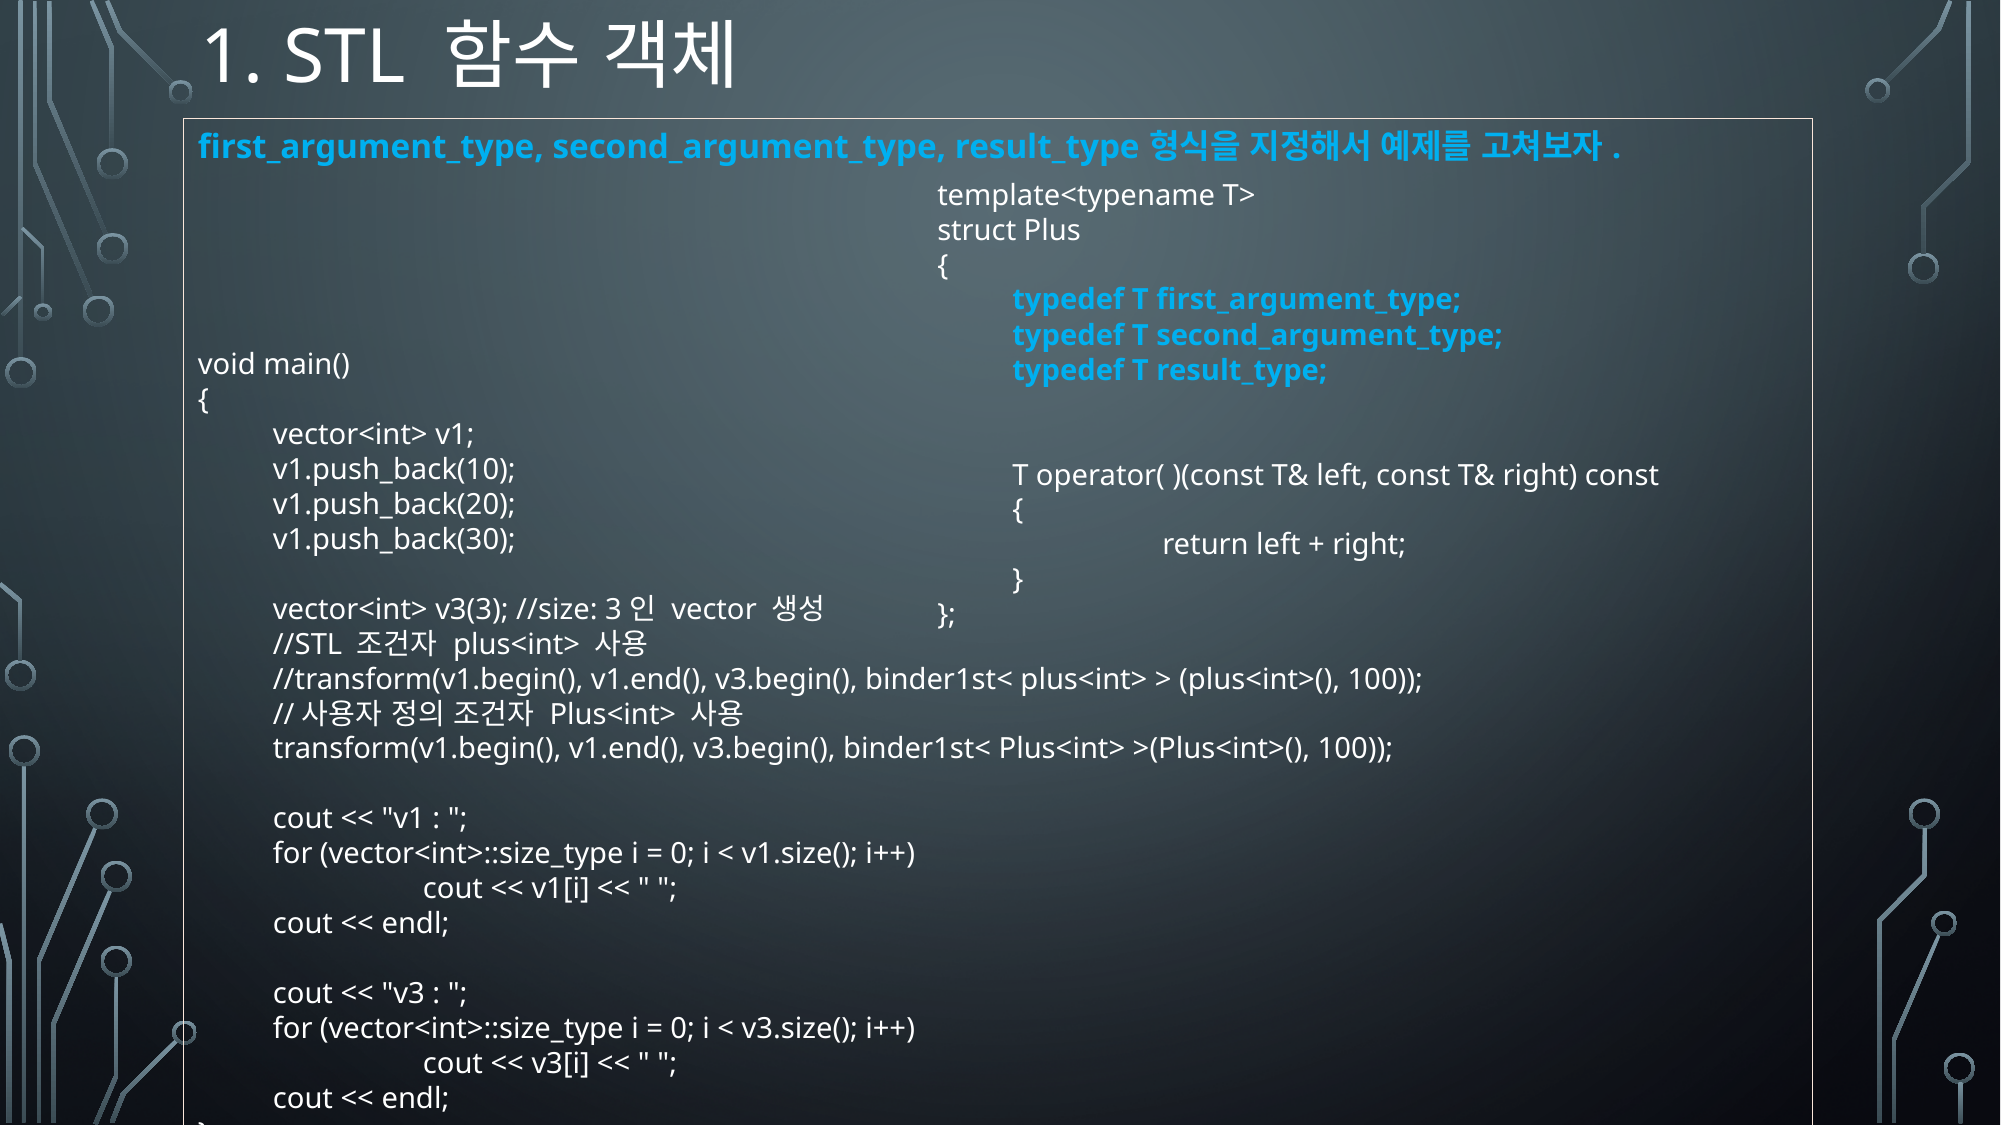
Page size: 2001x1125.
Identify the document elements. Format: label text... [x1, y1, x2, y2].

title 1. STL 함수 객체 [185, 0, 1811, 117]
text_box first_argument_type, second_argument_type, result_type형식을 지정해서 예제를 고쳐보자. void main() { vector<int> v1; v1.push_back(10); v1.push_back(20); v1.push_back(30); vector<int> v3(3); //size: 3인 vector 생성 //STL 조건자 plus<int> 사용 //transform(v1.begin(), v1.end(), v3.begin(), binder1st< plus<int> > (plus<int>(), 100)); //사용자 정의 조건자 Plus<int> 사용 transform(v1.begin(), v1.end(), v3.begin(), binder1st< Plus<int> >(Plus<int>(), 100)); cout << "v1 : "; for (vector<int>::size_type i = 0; i < v1.size(); i++) cout << v1[i] << " "; cout << endl; cout << "v3 : "; for (vector<int>::size_type i = 0; i < v3.size(); i++) cout << v3[i] << " "; cout << endl; } [183, 118, 1813, 1125]
text_box template<typename T> struct Plus { typedef T first_argument_type; typedef T second_argument_type; typedef T result_type; T operator( )(const T& left, const T& right) const { return left + right; } }; [922, 168, 1813, 638]
